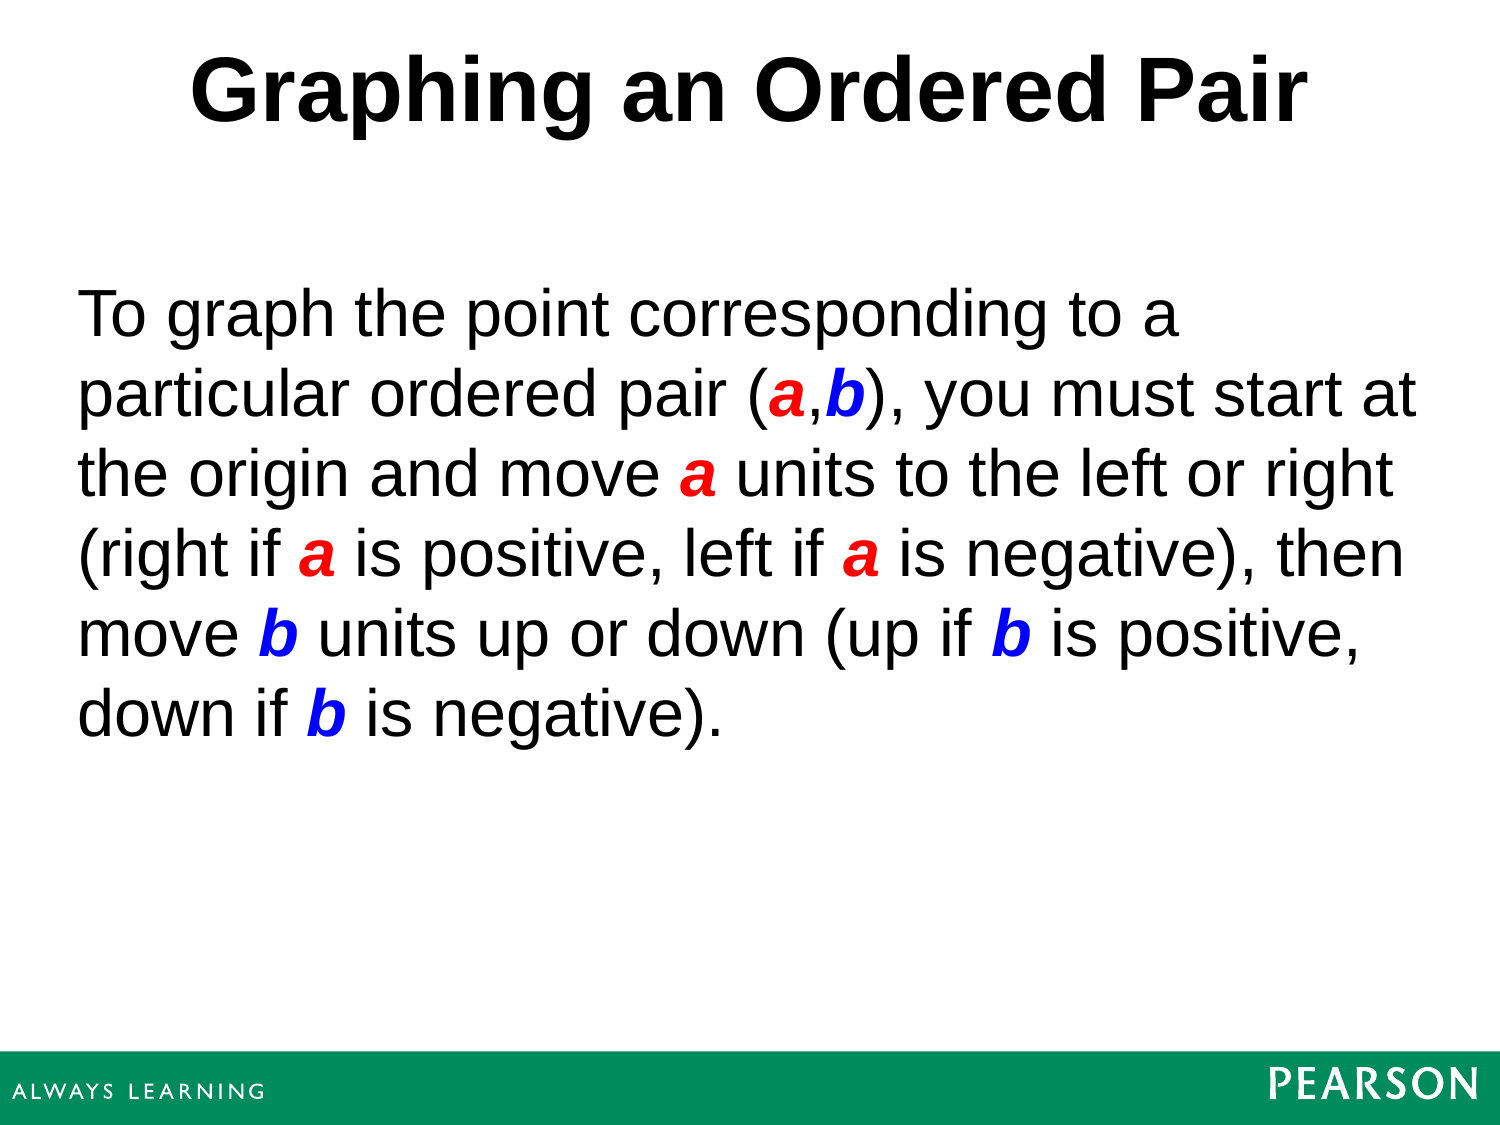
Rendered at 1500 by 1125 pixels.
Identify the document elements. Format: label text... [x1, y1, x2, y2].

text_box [37, 237, 1463, 788]
text_box Graphing an Ordered Pair [74, 35, 1425, 136]
